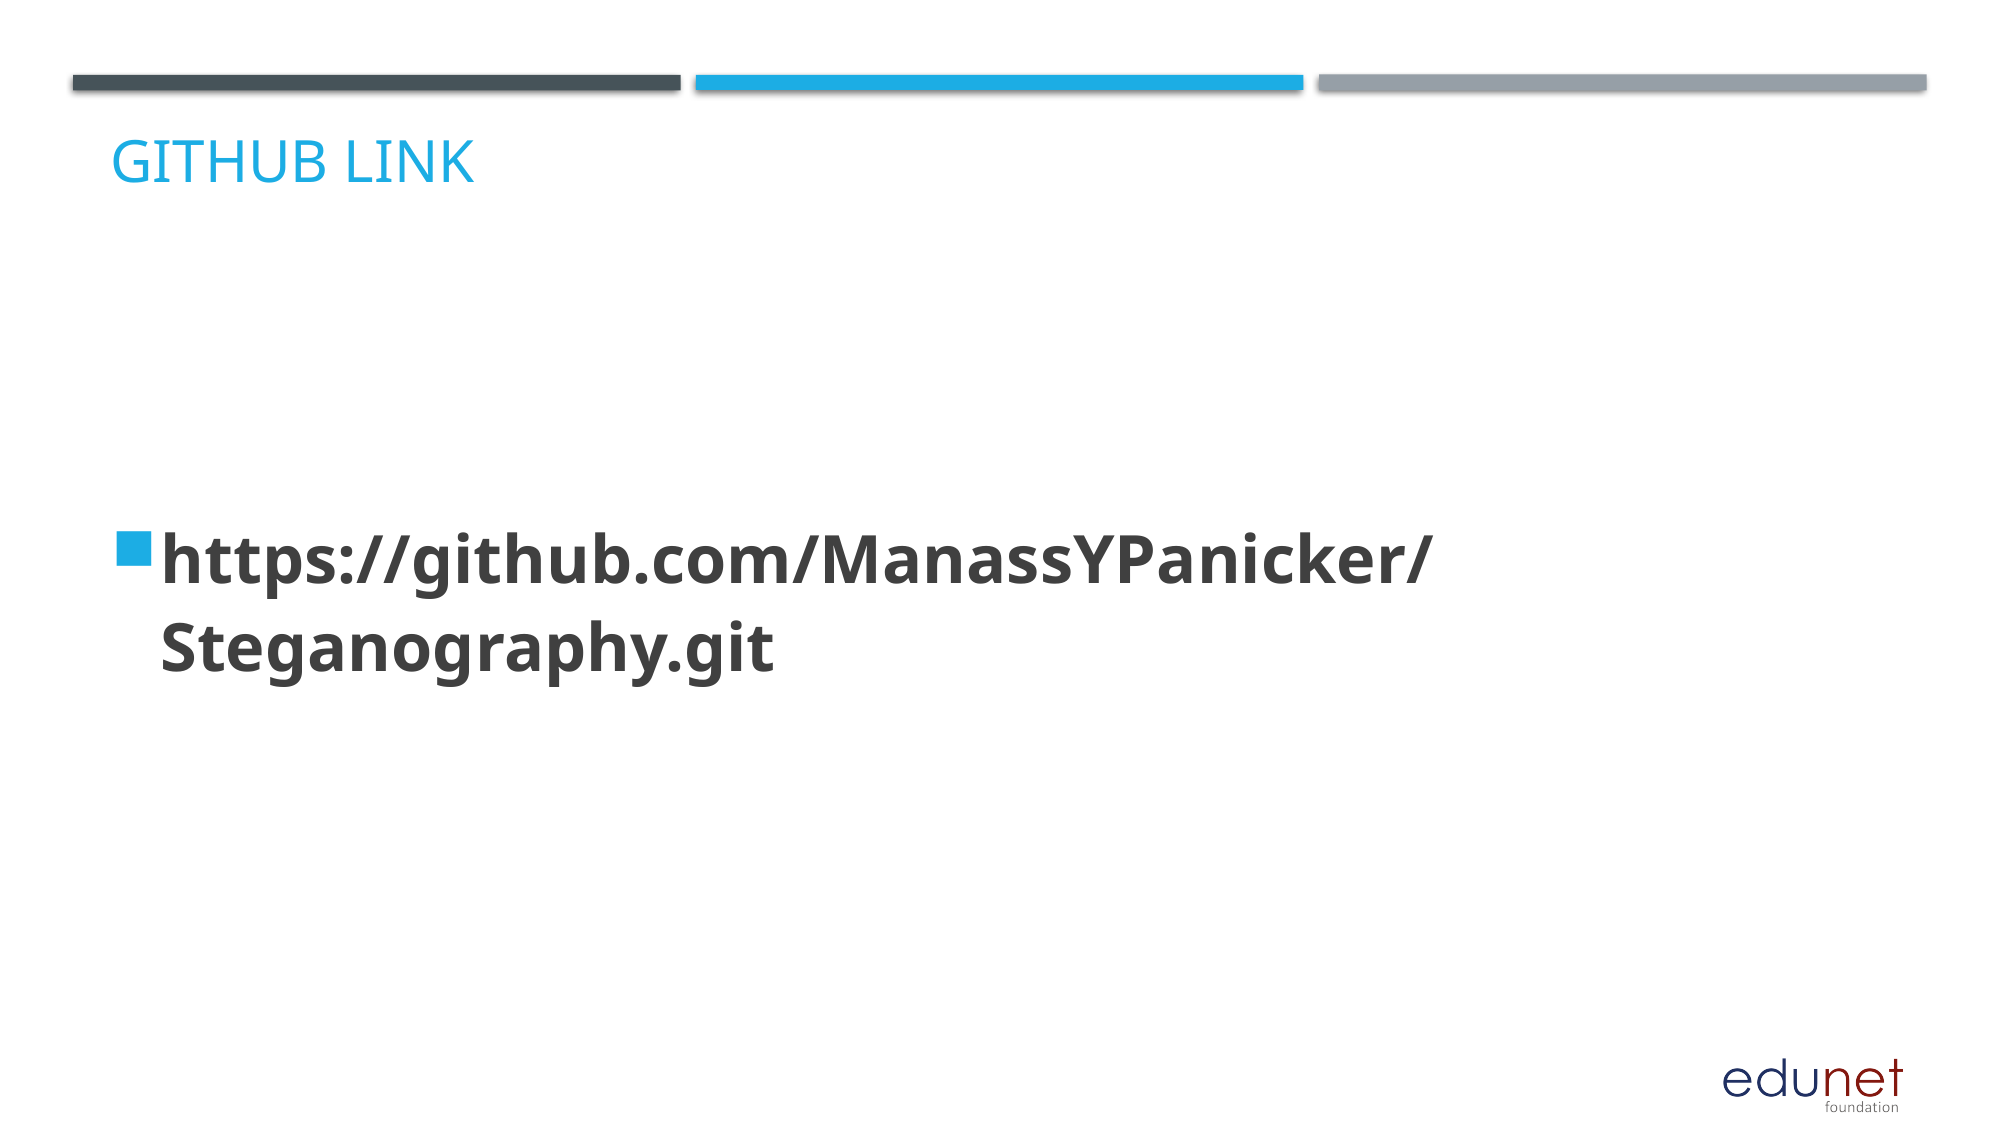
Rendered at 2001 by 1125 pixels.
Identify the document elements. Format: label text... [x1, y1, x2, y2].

picture [1719, 1056, 1905, 1116]
list https://github.com/ManassYPanicker/Steganography.git [95, 213, 1905, 981]
title GitHub Link [95, 115, 1905, 203]
